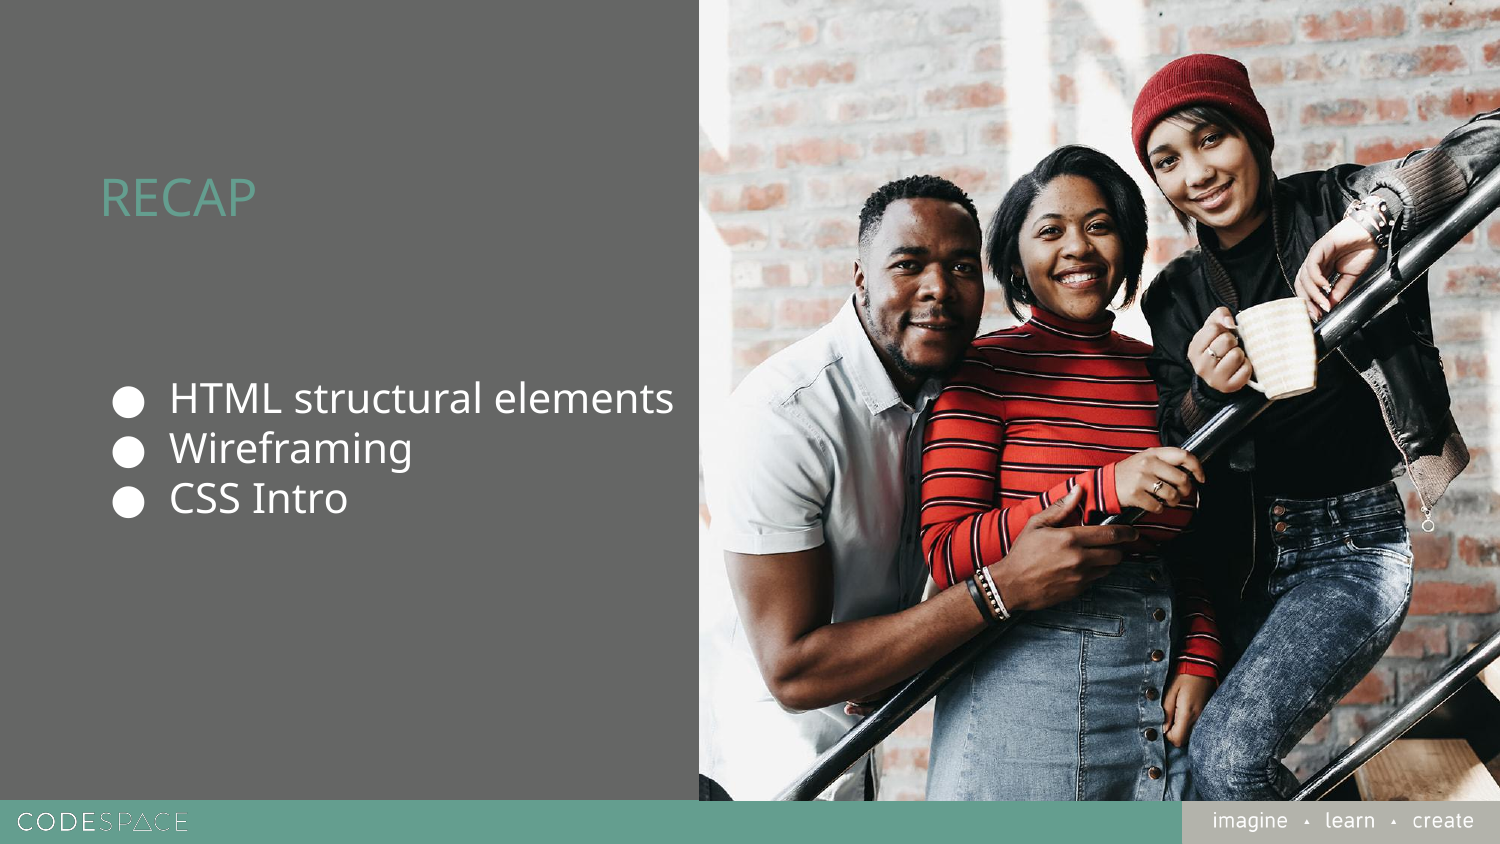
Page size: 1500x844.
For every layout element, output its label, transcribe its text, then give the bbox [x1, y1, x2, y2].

picture [1214, 812, 1474, 832]
picture [699, 0, 1500, 801]
text_box HTML structural elements Wireframing CSS Intro [78, 356, 694, 663]
text_box RECAP [84, 148, 511, 276]
text_box [1183, 809, 1500, 844]
text_box [0, 800, 1183, 844]
picture [14, 808, 191, 836]
text_box [0, 0, 697, 800]
